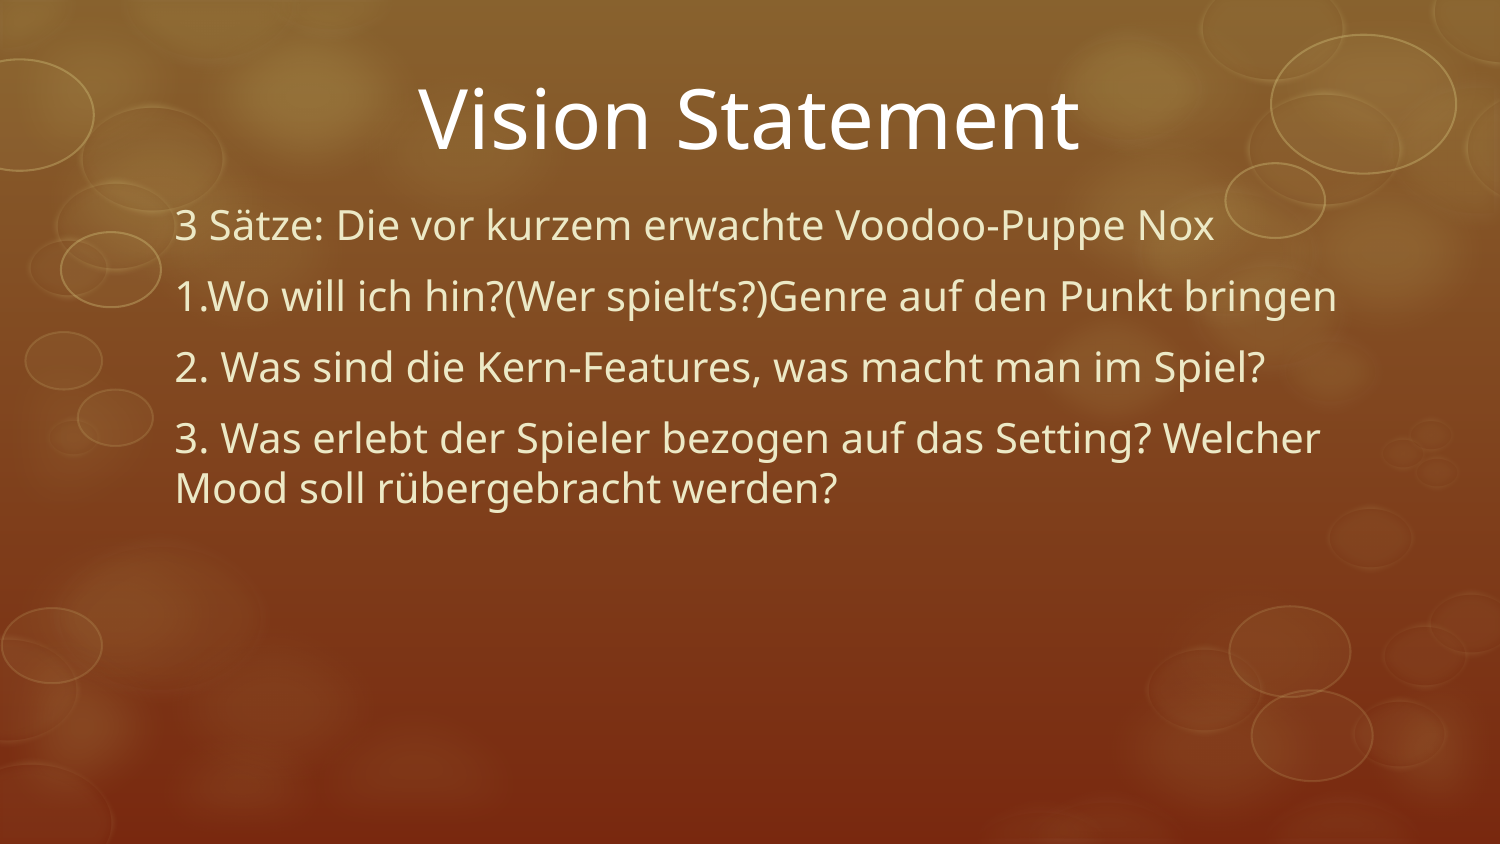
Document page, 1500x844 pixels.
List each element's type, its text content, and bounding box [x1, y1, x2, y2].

title Vision Statement [112, 49, 1388, 174]
subtitle 3 Sätze: Die vor kurzem erwachte Voodoo-Puppe Nox 1.Wo will ich hin?(Wer spielt‘s?)Genre auf den Punkt bringen 2. Was sind die Kern-Features, was macht man im Spiel? 3. Was erlebt der Spieler bezogen auf das Setting? Welcher Mood soll rübergebracht werden? [159, 191, 1400, 794]
